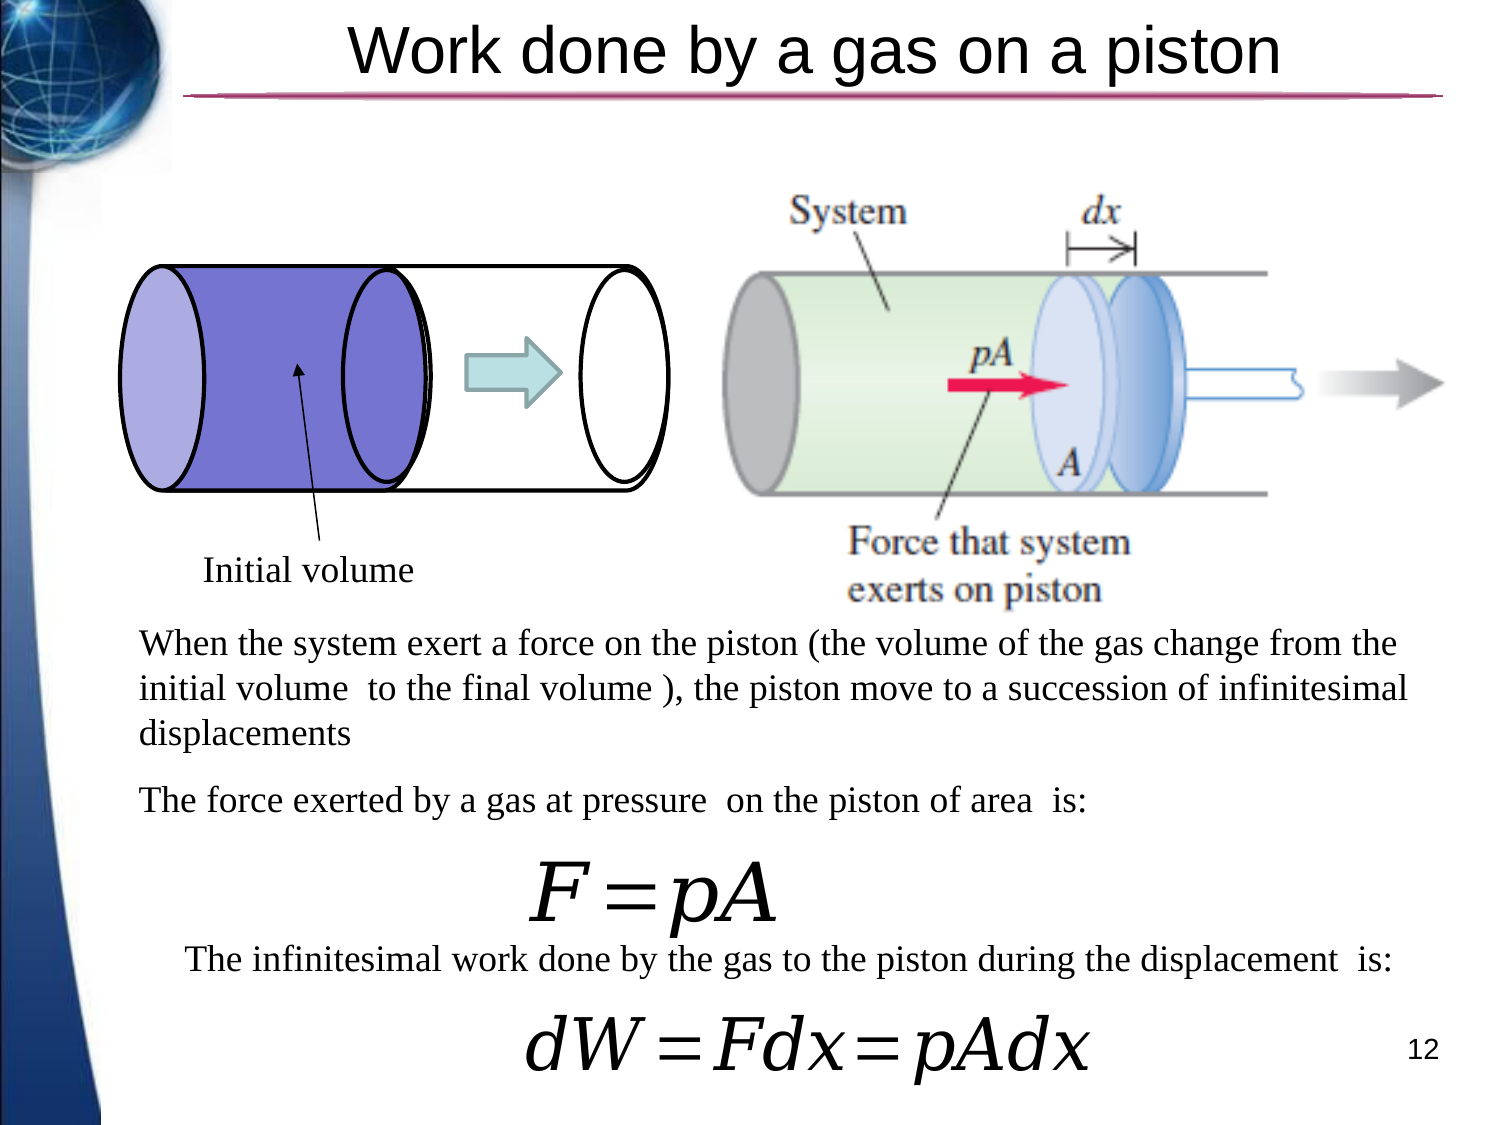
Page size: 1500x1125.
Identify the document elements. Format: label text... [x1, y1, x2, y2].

text_box [117, 264, 411, 493]
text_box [297, 363, 320, 541]
text_box [464, 336, 564, 409]
text_box [340, 267, 433, 484]
title Work done by a gas on a piston [150, 0, 1500, 188]
picture [668, 159, 1460, 655]
picture [0, 0, 150, 1125]
slide_number 12 [1104, 1022, 1455, 1092]
text_box [388, 264, 663, 493]
text_box [578, 267, 663, 484]
